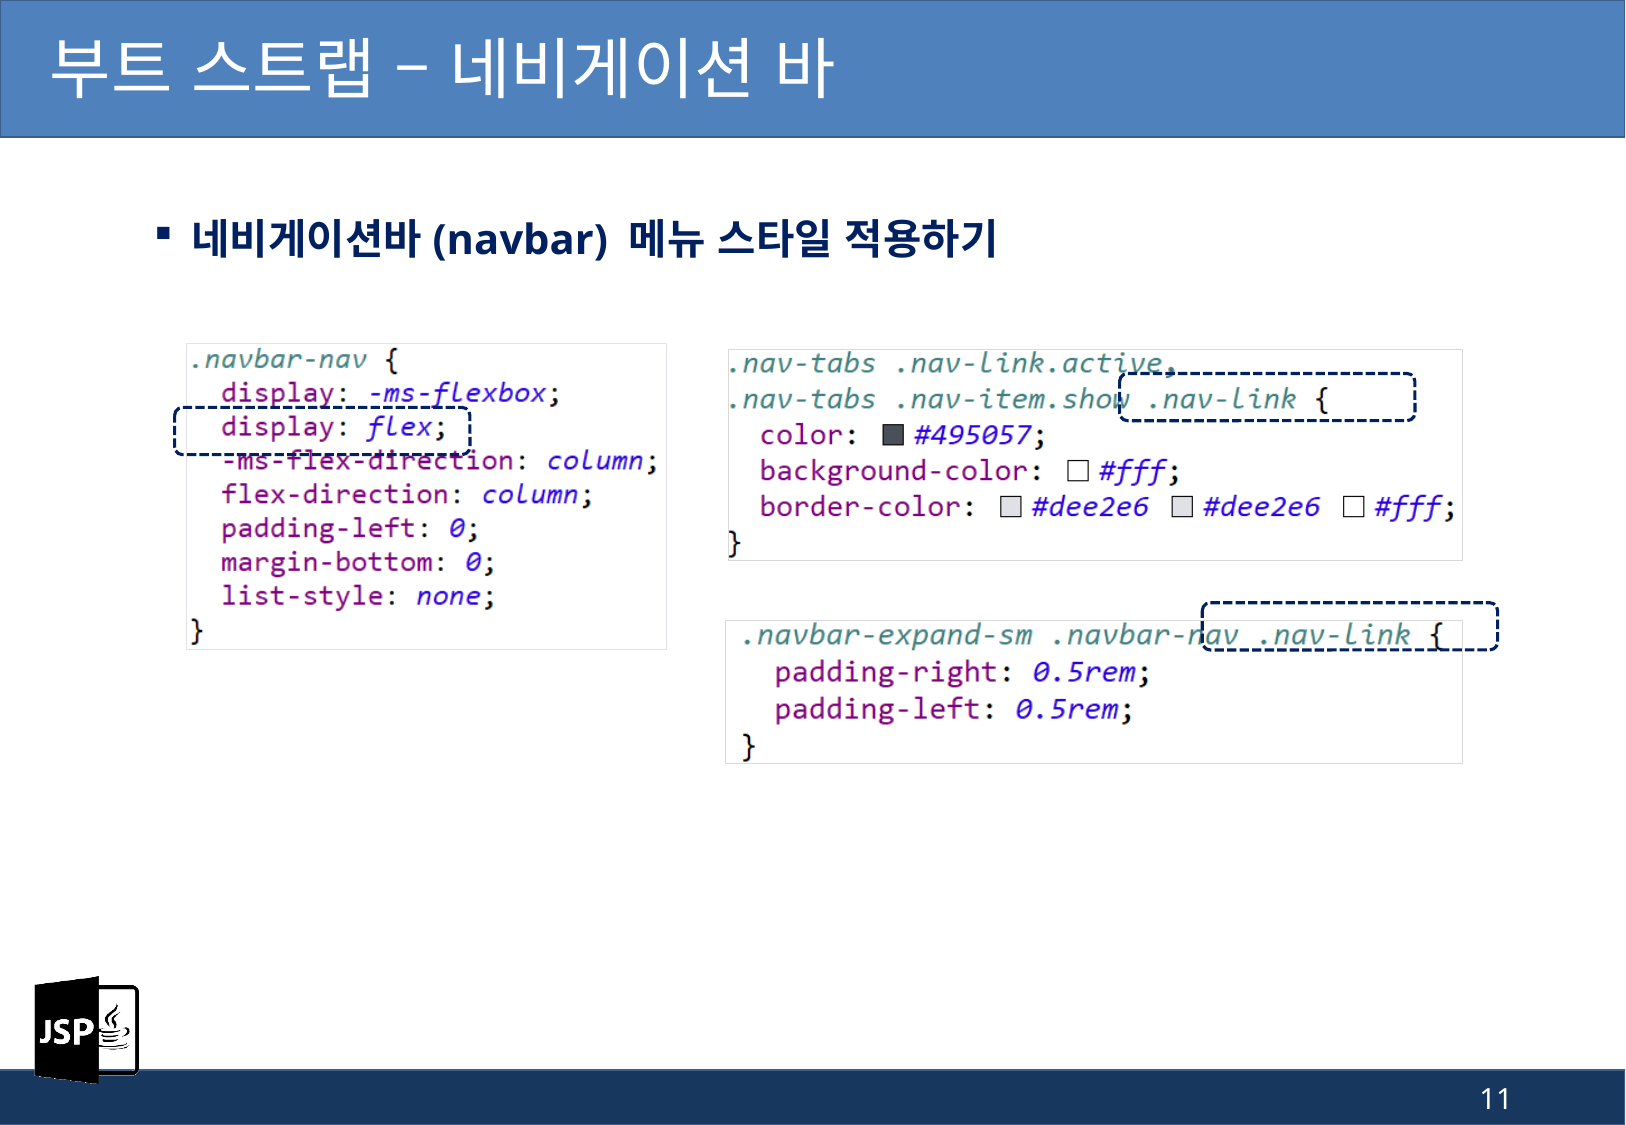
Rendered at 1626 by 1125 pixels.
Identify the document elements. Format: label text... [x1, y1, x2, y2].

picture [32, 976, 141, 1084]
text_box 네비게이션바(navbar) 메뉴 스타일 적용하기 [139, 181, 1155, 279]
text_box [1200, 600, 1500, 653]
picture [186, 343, 667, 651]
picture [724, 619, 1463, 764]
title 부트 스트랩 – 네비게이션 바 [0, 0, 1018, 138]
picture [728, 349, 1463, 562]
text_box [172, 405, 181, 457]
slide_number 11 [1450, 1070, 1542, 1125]
